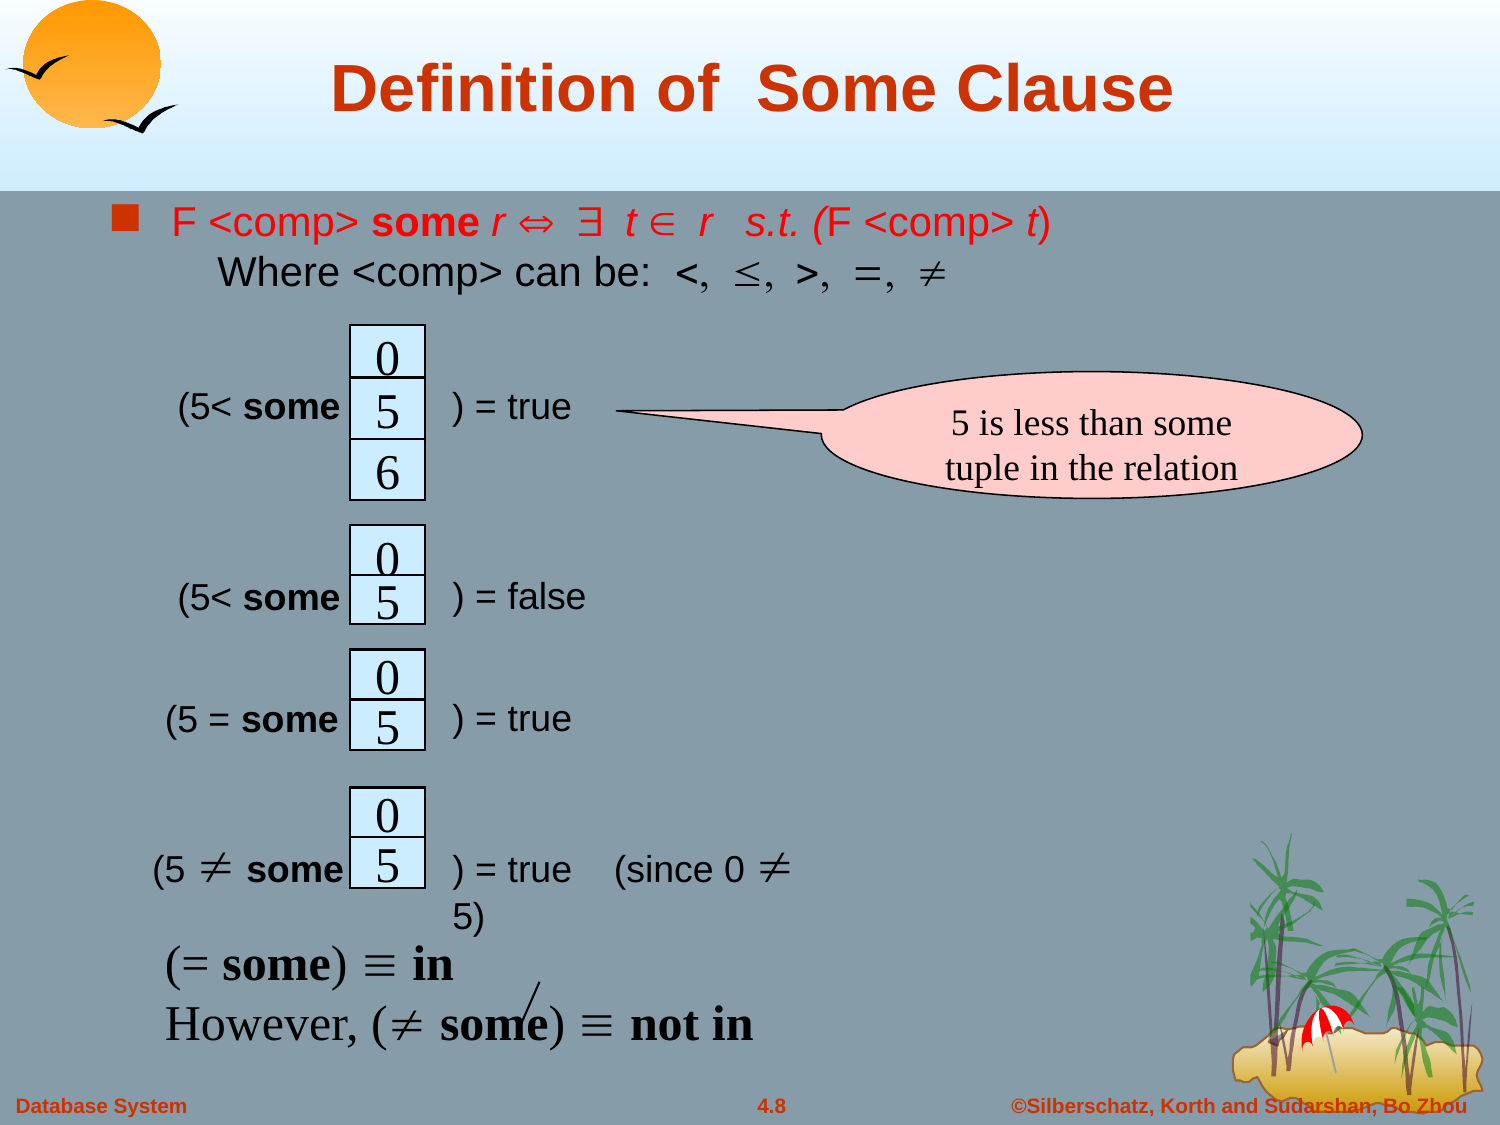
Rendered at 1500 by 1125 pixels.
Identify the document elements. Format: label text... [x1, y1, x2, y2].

text_box (= some)  in However, ( some)  not in [150, 923, 1266, 1041]
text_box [349, 324, 426, 501]
text_box 5 [363, 575, 425, 624]
text_box 5 is less than some tuple in the relation [616, 371, 1363, 499]
text_box 0 [349, 524, 425, 575]
text_box ) = false [437, 565, 638, 625]
text_box (5 = some [150, 687, 400, 748]
text_box ) = true [437, 374, 588, 435]
text_box (5< some [162, 374, 344, 435]
text_box 0 [349, 649, 425, 699]
text_box (5  some [137, 824, 375, 900]
text_box 5 [375, 837, 425, 889]
text_box ) = true [437, 686, 638, 747]
text_box ) = true (since 0  5) [437, 824, 850, 923]
text_box (5< some [162, 565, 363, 626]
text_box 0 [349, 787, 425, 837]
title Definition of Some Clause [90, 32, 1416, 134]
text_box 5 [349, 699, 425, 750]
list F <comp> some r t r s.t. (F <comp> t) Where <comp> can be:  [99, 187, 1216, 305]
